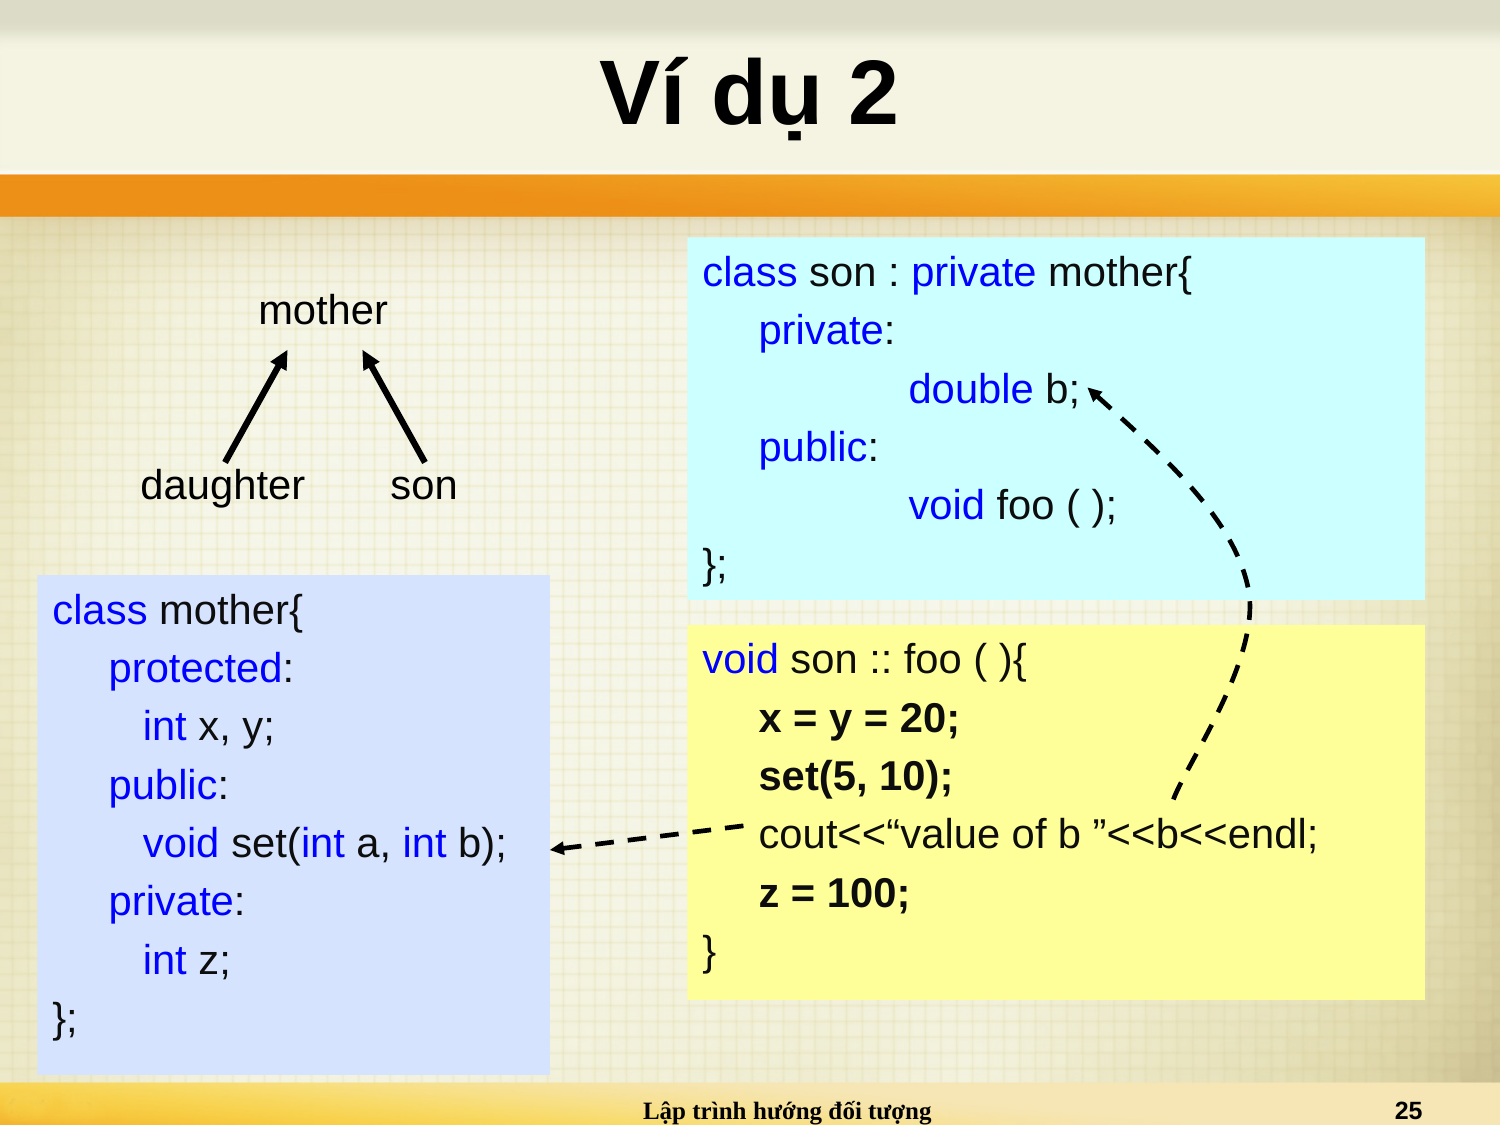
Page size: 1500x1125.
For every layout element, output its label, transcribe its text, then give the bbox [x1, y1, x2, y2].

text_box void son :: foo ( ){ x = y = 20; set(5, 10); cout<<“value of b ”<<b<<endl; z = 100; } [687, 624, 1425, 1000]
footer Lập trình hướng đối tượng [549, 1087, 1025, 1125]
text_box class mother{ protected: int x, y; public: void set(int a, int b); private: int z; }; [37, 575, 550, 1075]
picture [0, 175, 1500, 1125]
text_box mother [243, 275, 404, 340]
text_box daughter [125, 450, 321, 515]
text_box [1087, 387, 1251, 801]
text_box [362, 349, 426, 463]
text_box [224, 349, 288, 463]
slide_number 25 [1087, 1087, 1438, 1125]
text_box [549, 842, 568, 855]
text_box son [375, 450, 473, 515]
title Ví dụ 2 [0, 0, 1500, 175]
text_box class son : private mother{ private: double b; public: void foo ( ); }; [687, 237, 1425, 600]
